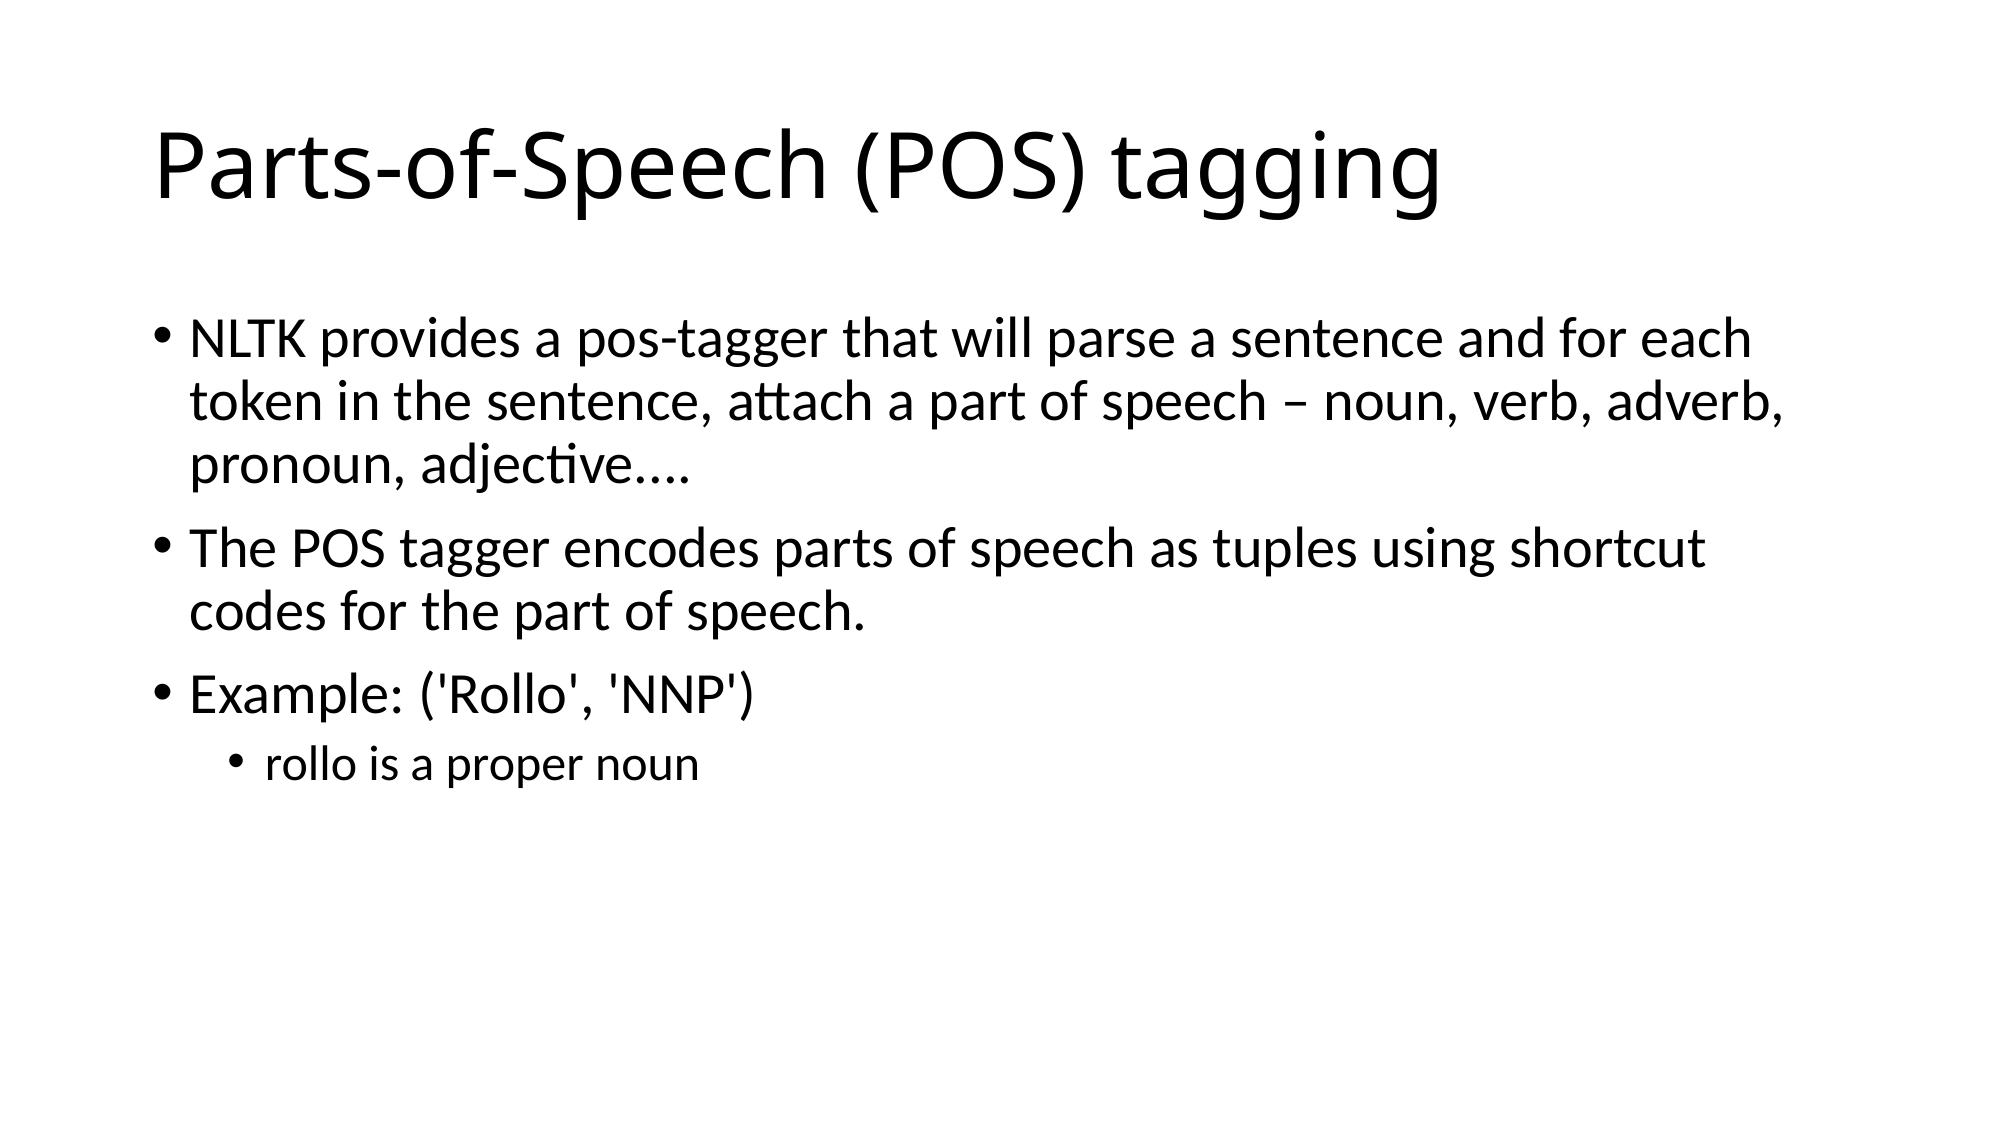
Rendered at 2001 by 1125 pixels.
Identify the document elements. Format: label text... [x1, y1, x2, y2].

title Parts-of-Speech (POS) tagging [137, 59, 1863, 278]
list NLTK provides a pos-tagger that will parse a sentence and for each token in the sentence, attach a part of speech – noun, verb, adverb, pronoun, adjective.... The POS tagger encodes parts of speech as tuples using shortcut codes for the part of speech. Example: ('Rollo', 'NNP') rollo is a proper noun [137, 299, 1863, 1014]
